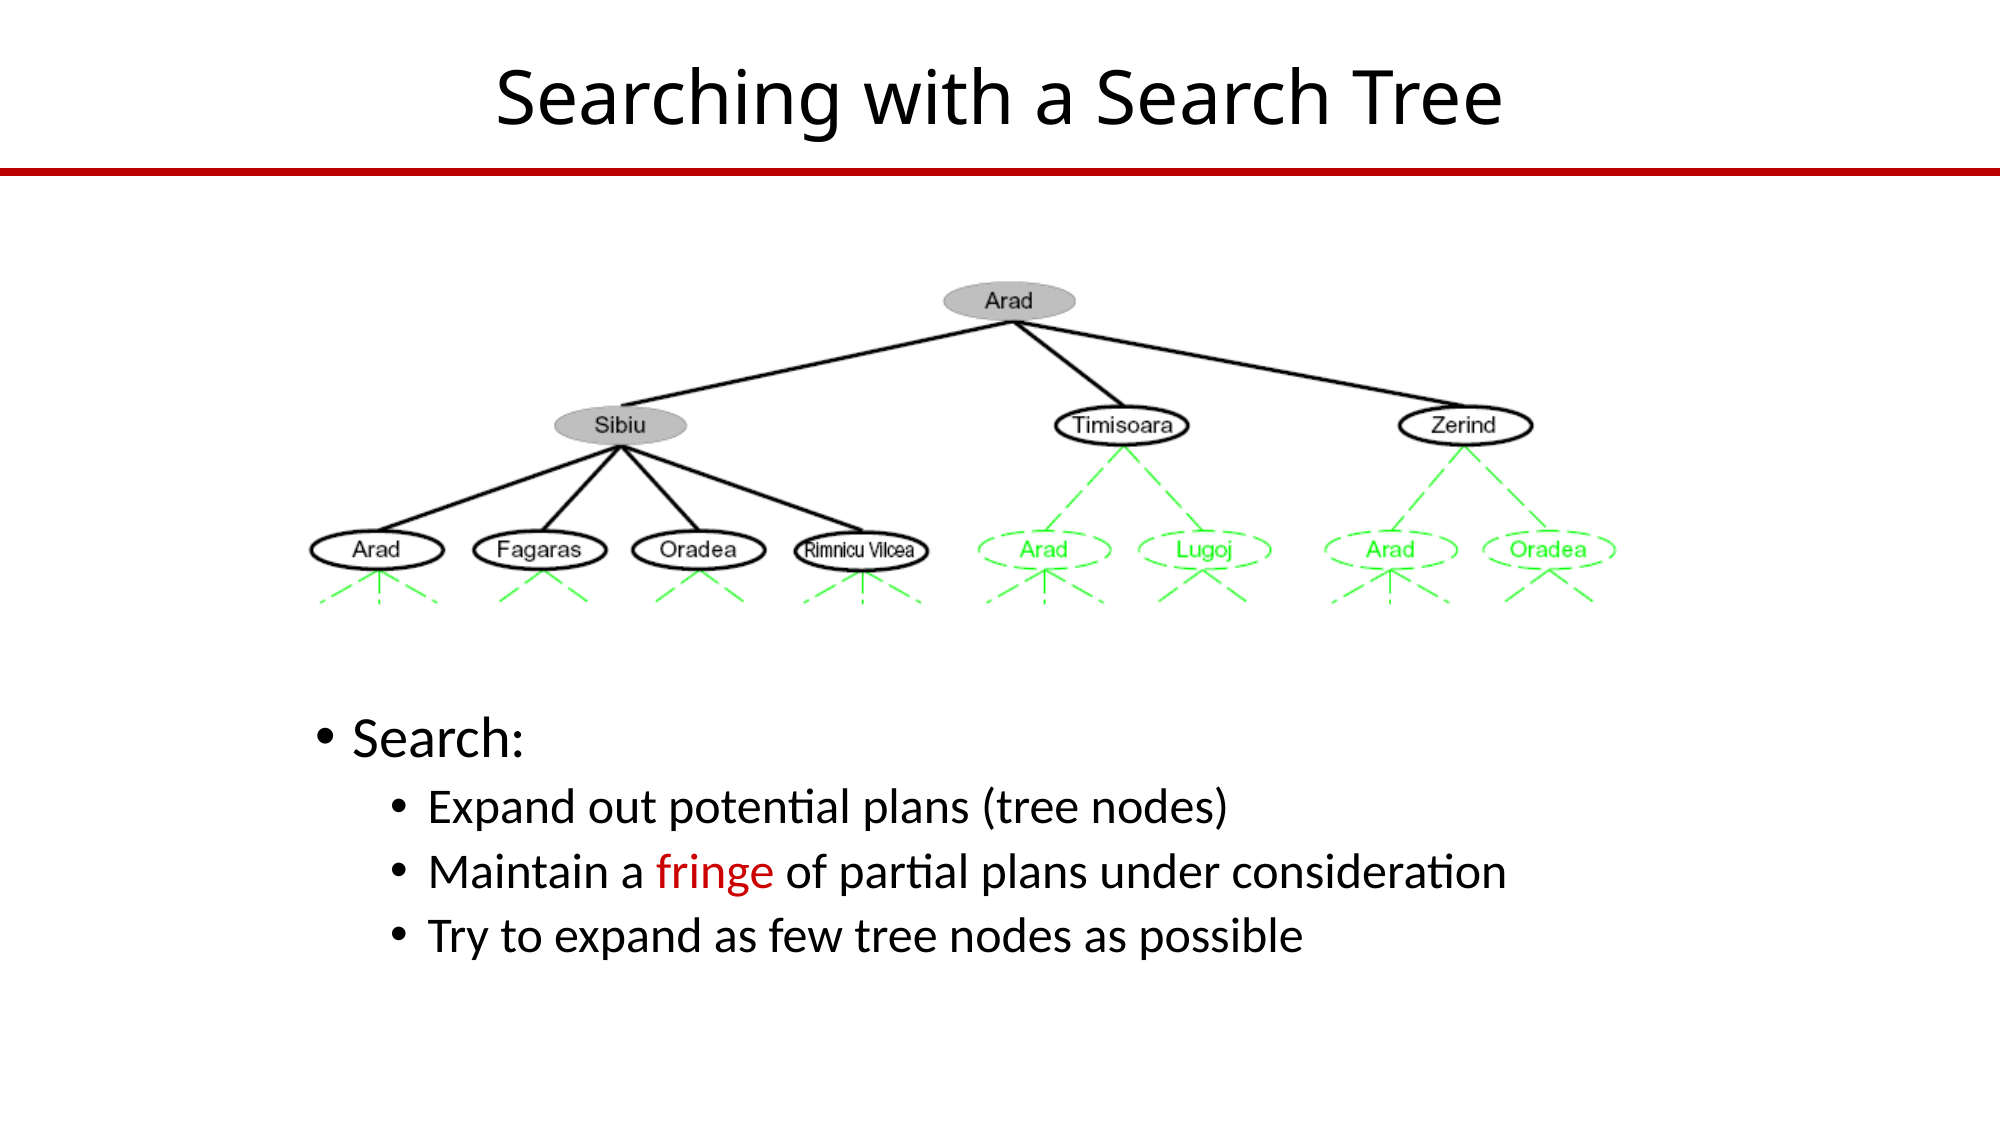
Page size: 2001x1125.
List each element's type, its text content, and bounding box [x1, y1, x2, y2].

picture [299, 274, 1625, 615]
title Searching with a Search Tree [137, 50, 1863, 150]
list Search: Expand out potential plans (tree nodes) Maintain a fringe of partial plans under consideration Try to expand as few tree nodes as possible [300, 699, 1788, 1025]
